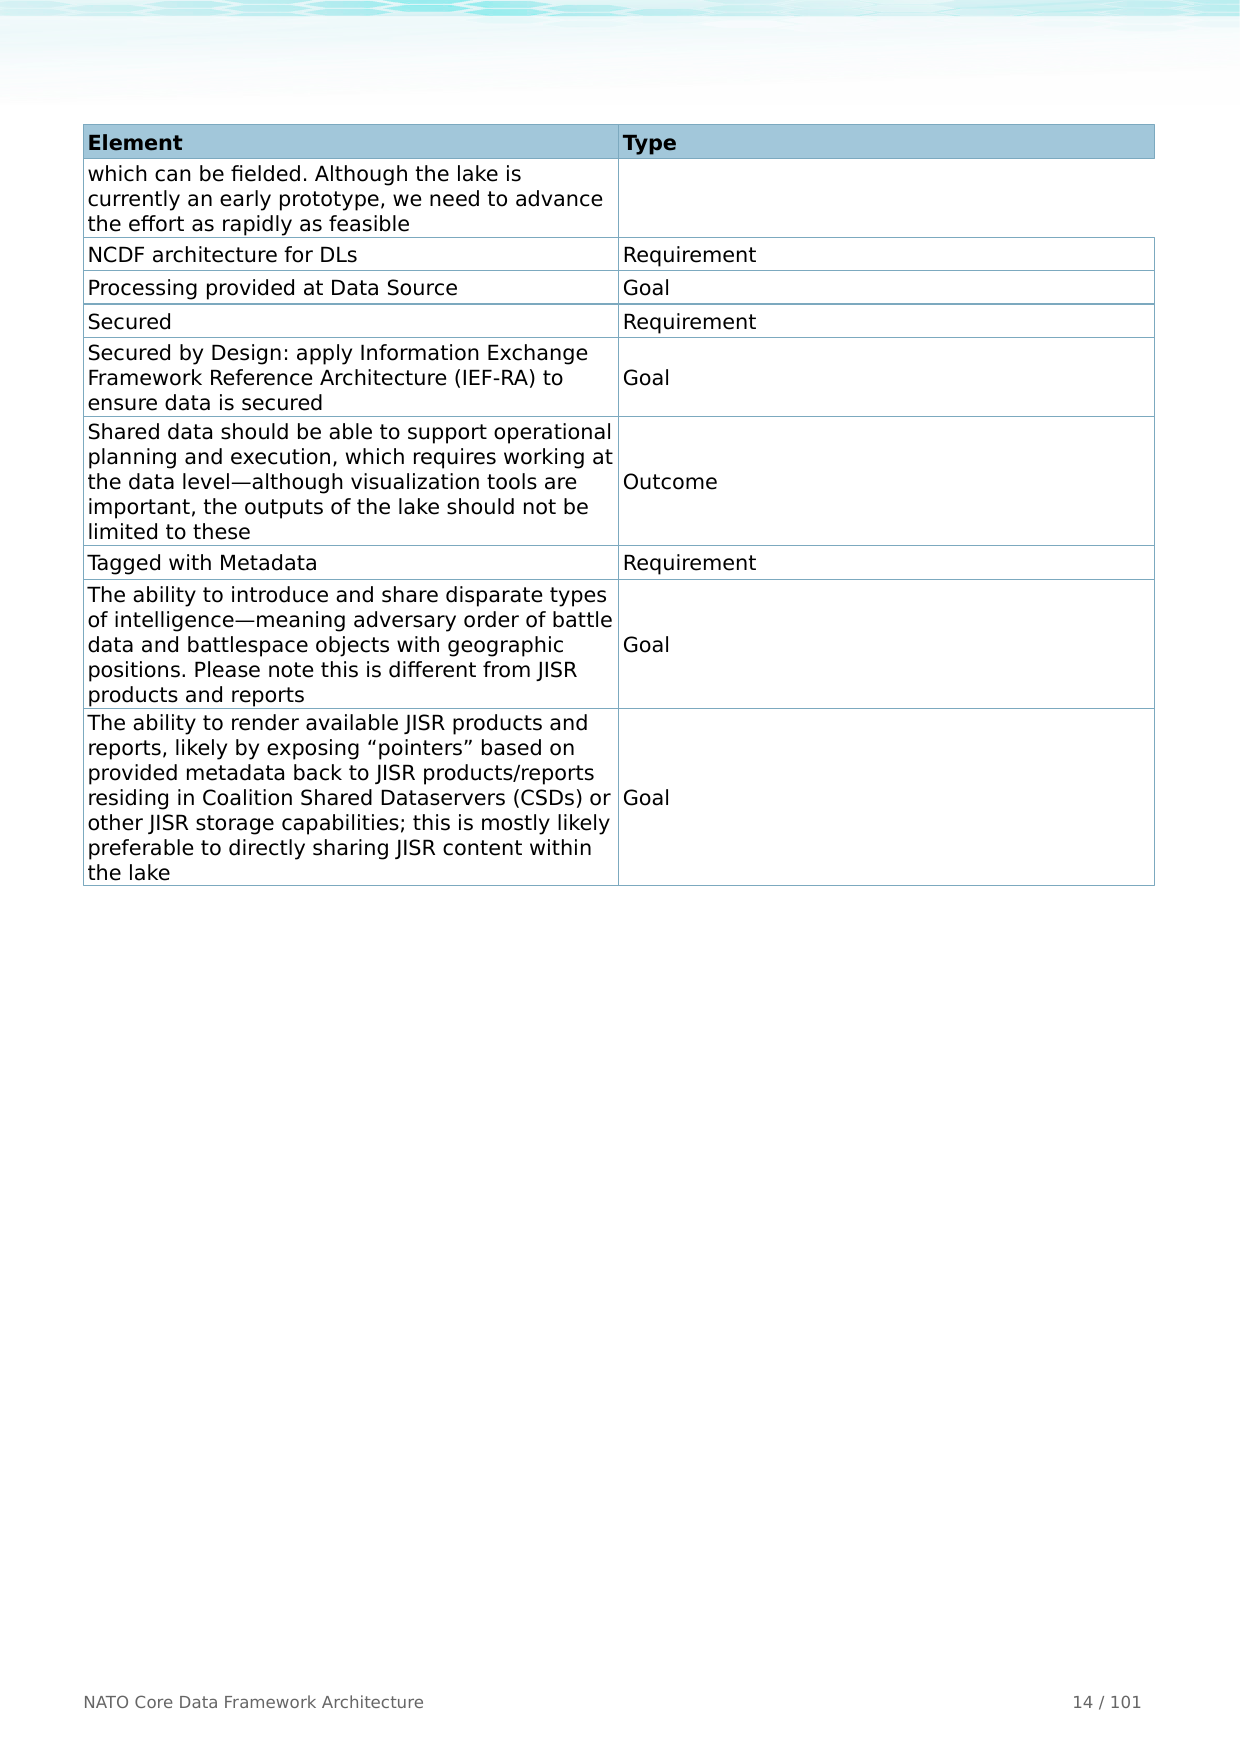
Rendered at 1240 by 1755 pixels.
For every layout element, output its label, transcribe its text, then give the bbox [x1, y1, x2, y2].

text_box NCDF architecture for DLs [83, 237, 618, 270]
text_box Outcome [618, 416, 1155, 545]
text_box Shared data should be able to support operational planning and execution, which requires working at the data level—although visualization tools are important, the outputs of the lake should not be limited to these [83, 416, 618, 545]
text_box Secured [83, 304, 618, 337]
text_box Requirement [618, 237, 1155, 270]
text_box Processing provided at Data Source [83, 270, 618, 304]
text_box Goal [618, 579, 1155, 708]
text_box The ability to introduce and share disparate types of intelligence—meaning adversary order of battle data and battlespace objects with geographic positions. Please note this is different from JISR products and reports [83, 579, 618, 708]
text_box Goal [618, 337, 1155, 416]
text_box Requirement [618, 304, 1155, 337]
text_box 14 [924, 1649, 1093, 1755]
text_box Goal [618, 708, 1155, 886]
text_box / 101 [1093, 1649, 1157, 1755]
picture [0, 0, 1240, 105]
text_box Tagged with Metadata [83, 545, 618, 579]
text_box Type [618, 124, 1155, 159]
text_box NATO Core Data Framework Architecture [83, 1649, 924, 1755]
text_box The ability to render available JISR products and reports, likely by exposing “pointers” based on provided metadata back to JISR products/reports residing in Coalition Shared Dataservers (CSDs) or other JISR storage capabilities; this is mostly likely preferable to directly sharing JISR content within the lake [83, 708, 618, 886]
text_box Element [83, 124, 618, 158]
text_box Secured by Design: apply Information Exchange Framework Reference Architecture (IEF-RA) to ensure data is secured [83, 337, 618, 416]
text_box Goal [618, 270, 1155, 304]
text_box Requirement [618, 545, 1155, 579]
text_box which can be fielded. Although the lake is currently an early prototype, we need to advance the effort as rapidly as feasible [83, 158, 619, 237]
